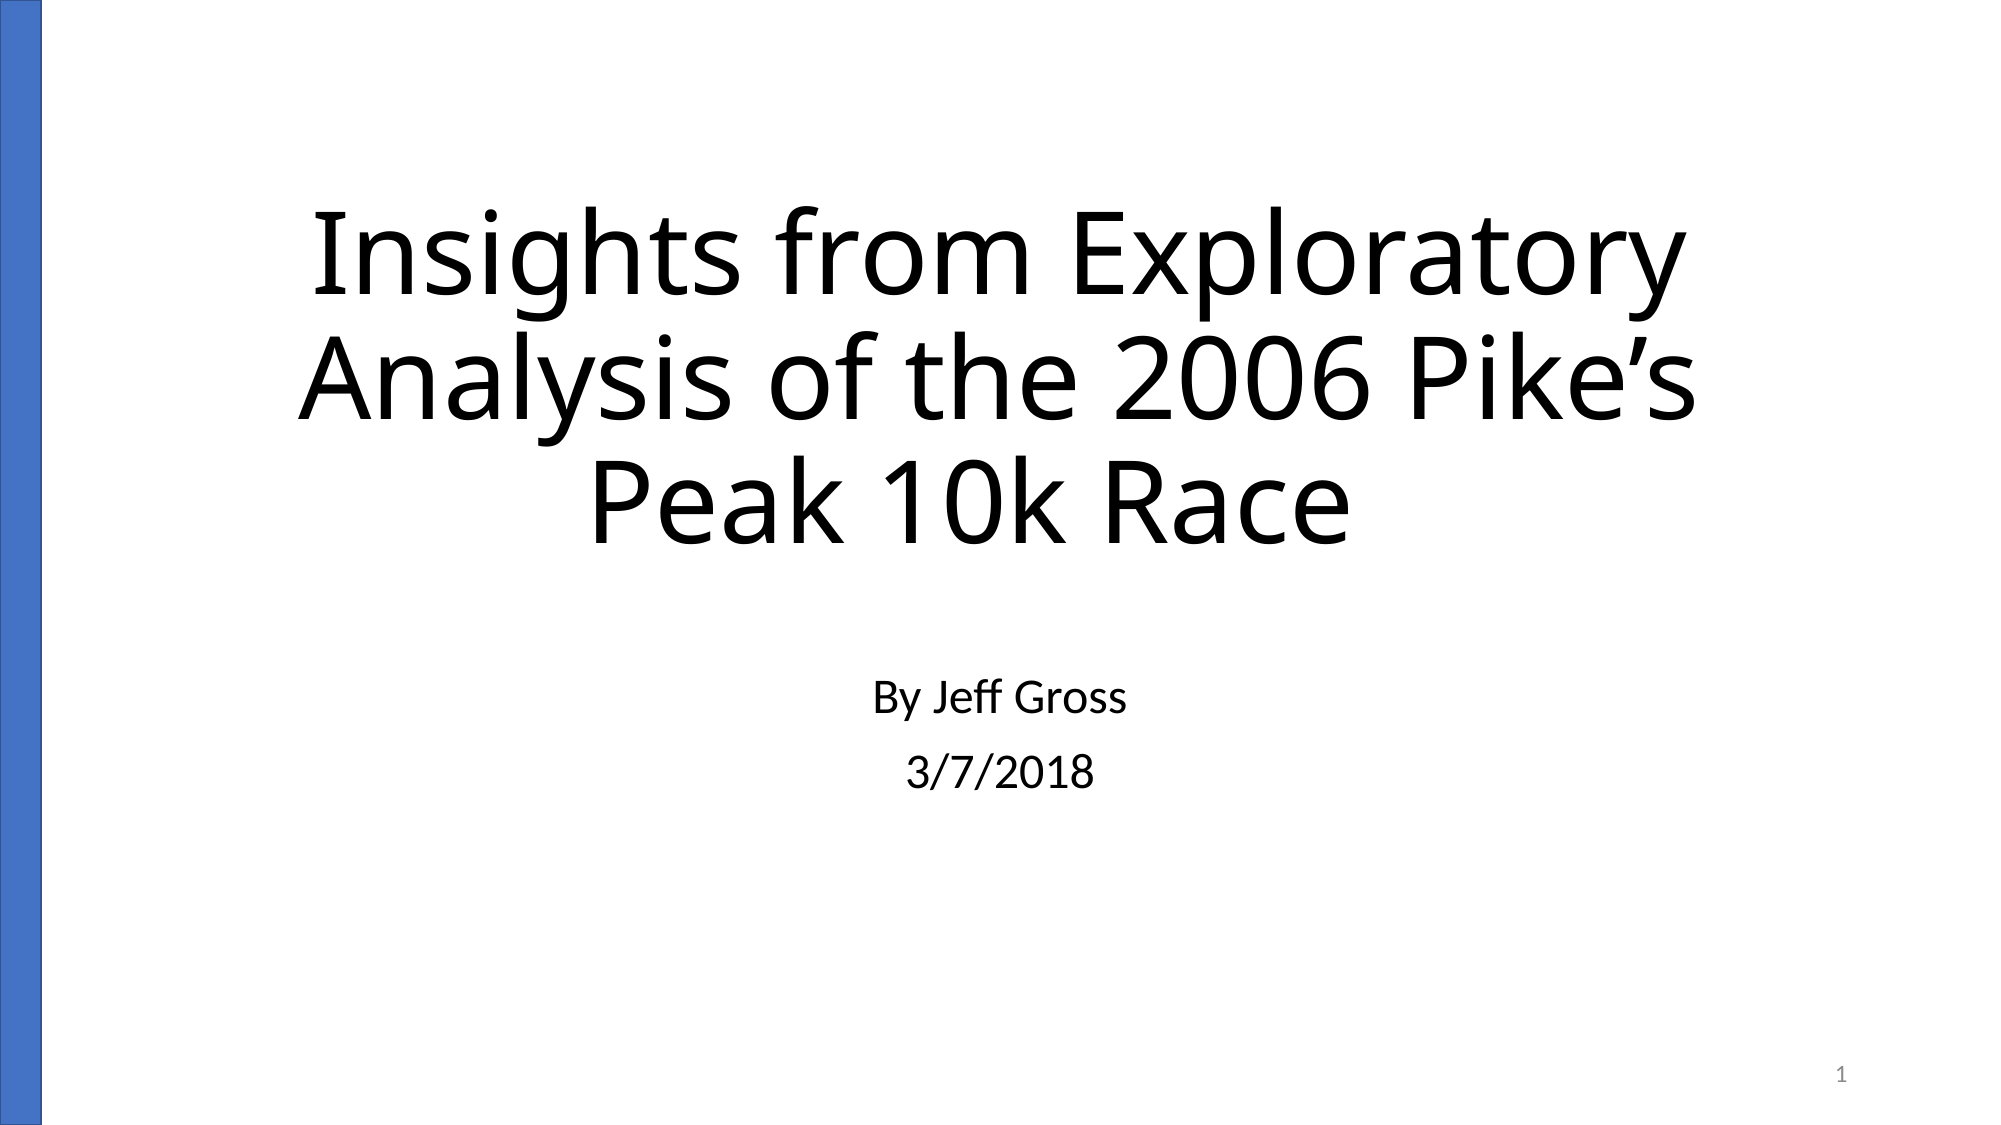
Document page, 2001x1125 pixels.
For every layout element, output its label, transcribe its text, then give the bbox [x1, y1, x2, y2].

slide_number 1 [1412, 1042, 1863, 1103]
text_box [0, 0, 42, 1125]
subtitle By Jeff Gross 3/7/2018 [249, 663, 1750, 935]
title Insights from Exploratory Analysis of the 2006 Pike’s Peak 10k Race [249, 184, 1750, 576]
